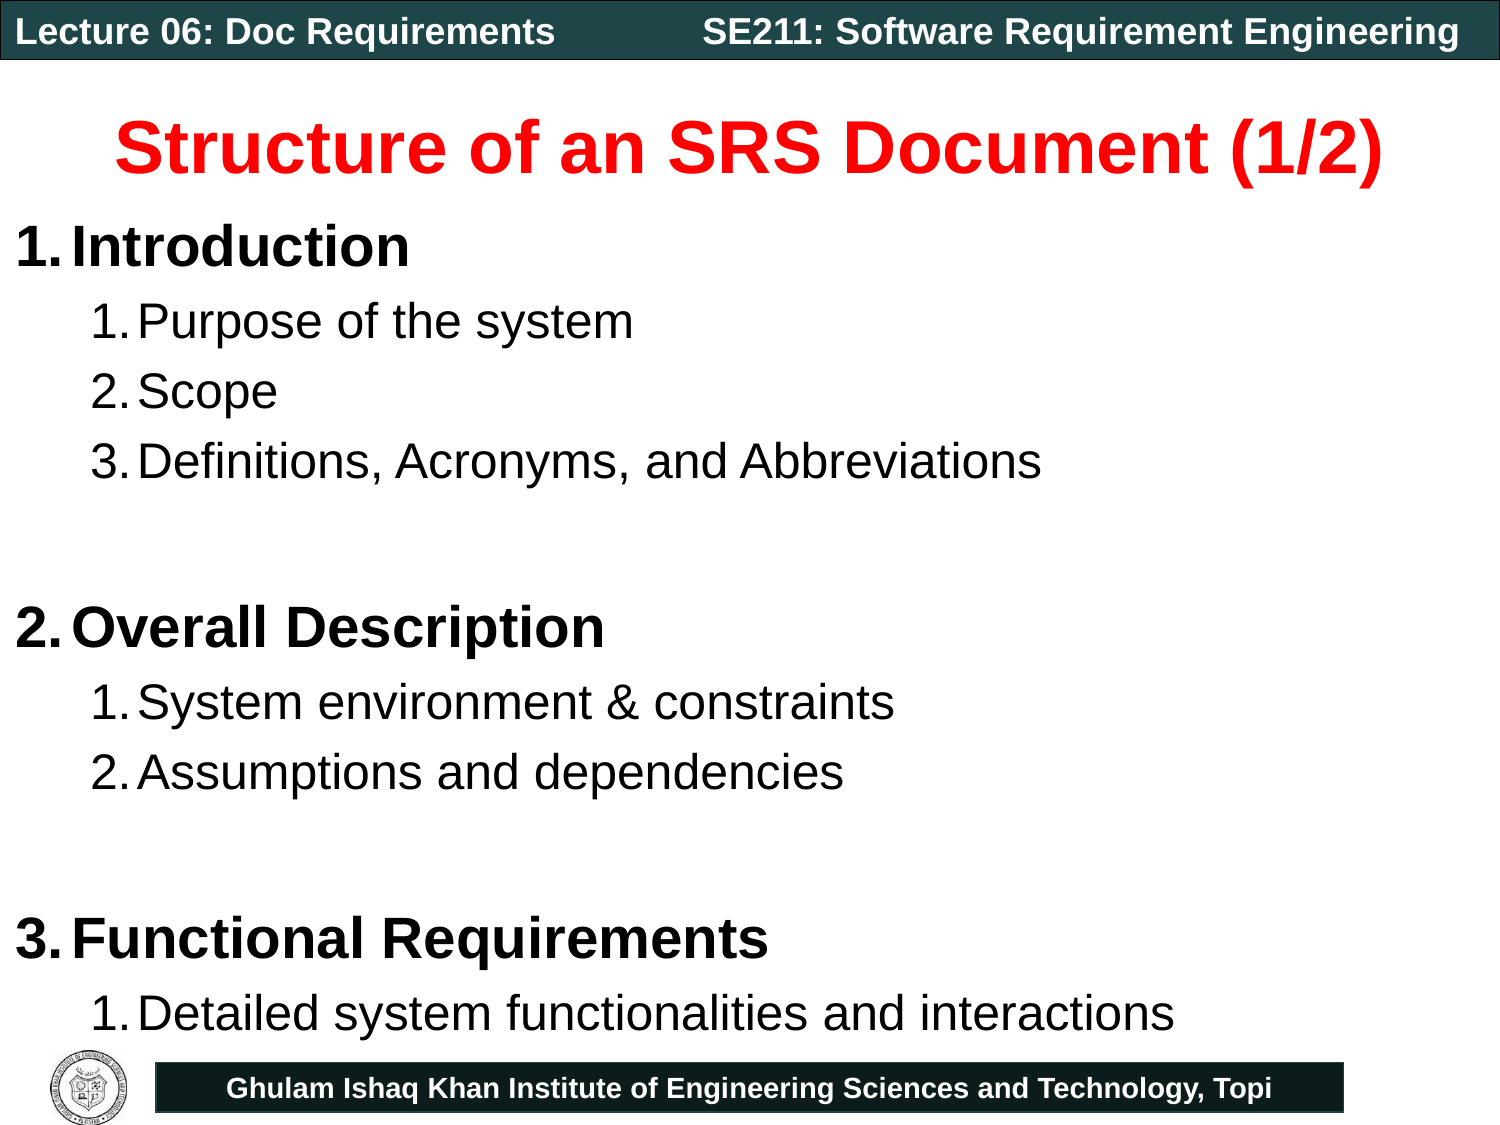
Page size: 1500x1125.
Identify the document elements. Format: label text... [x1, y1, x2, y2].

title Structure of an SRS Document (1/2) [0, 75, 1500, 213]
list Introduction Purpose of the system Scope Definitions, Acronyms, and Abbreviations Overall Description System environment & constraints Assumptions and dependencies Functional Requirements Detailed system functionalities and interactions [0, 200, 1475, 1050]
picture [50, 1050, 127, 1125]
